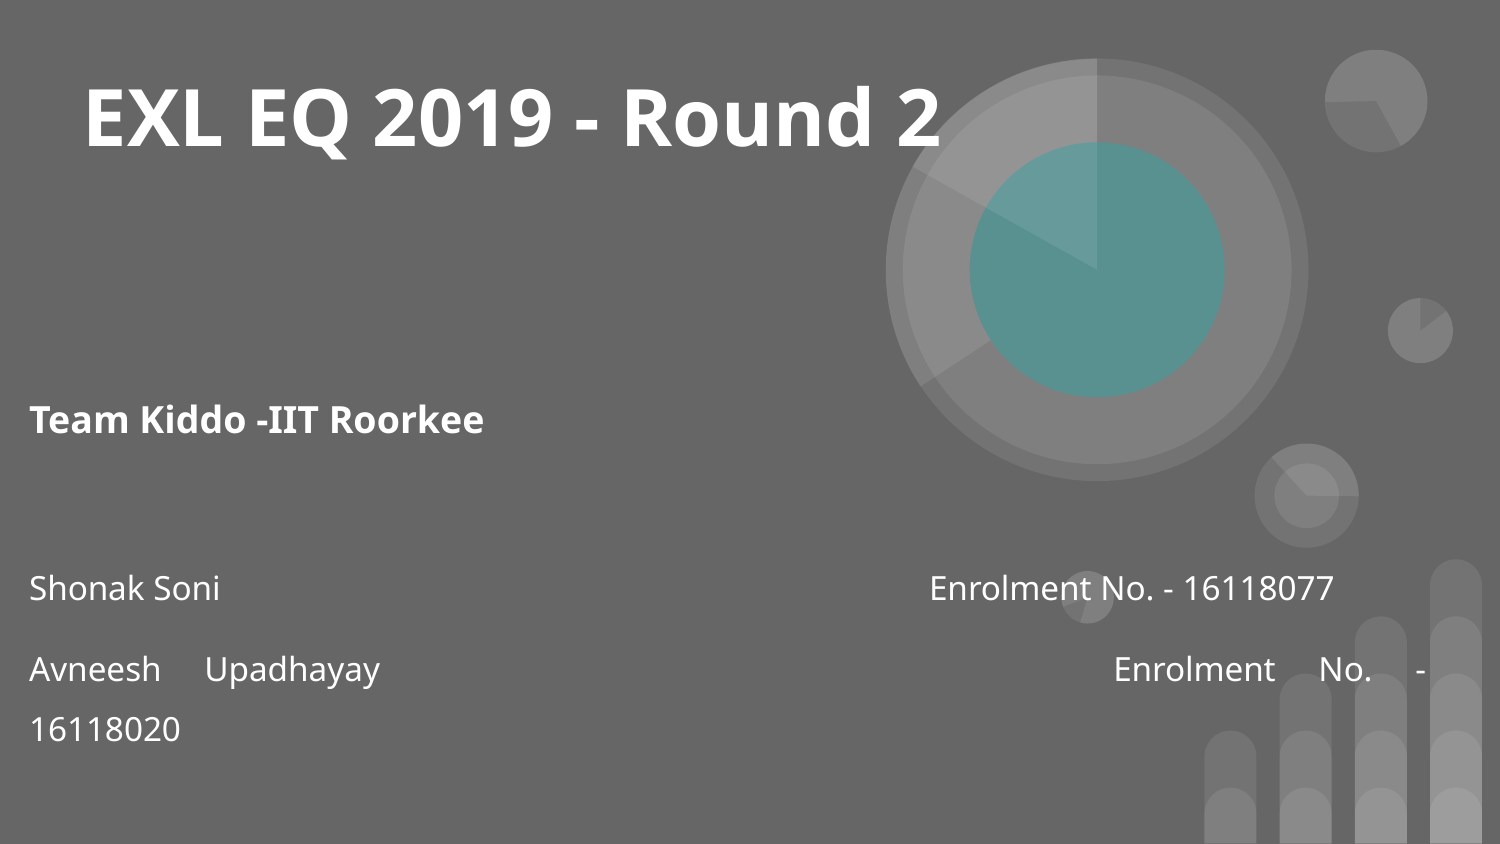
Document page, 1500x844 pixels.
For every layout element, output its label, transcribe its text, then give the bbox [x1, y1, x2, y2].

subtitle Team Kiddo -IIT Roorkee Shonak Soni Enrolment No. - 16118077 Avneesh Upadhayay Enrolment No. - 16118020 [14, 381, 1442, 712]
title EXL EQ 2019 - Round 2 [67, 25, 1329, 299]
